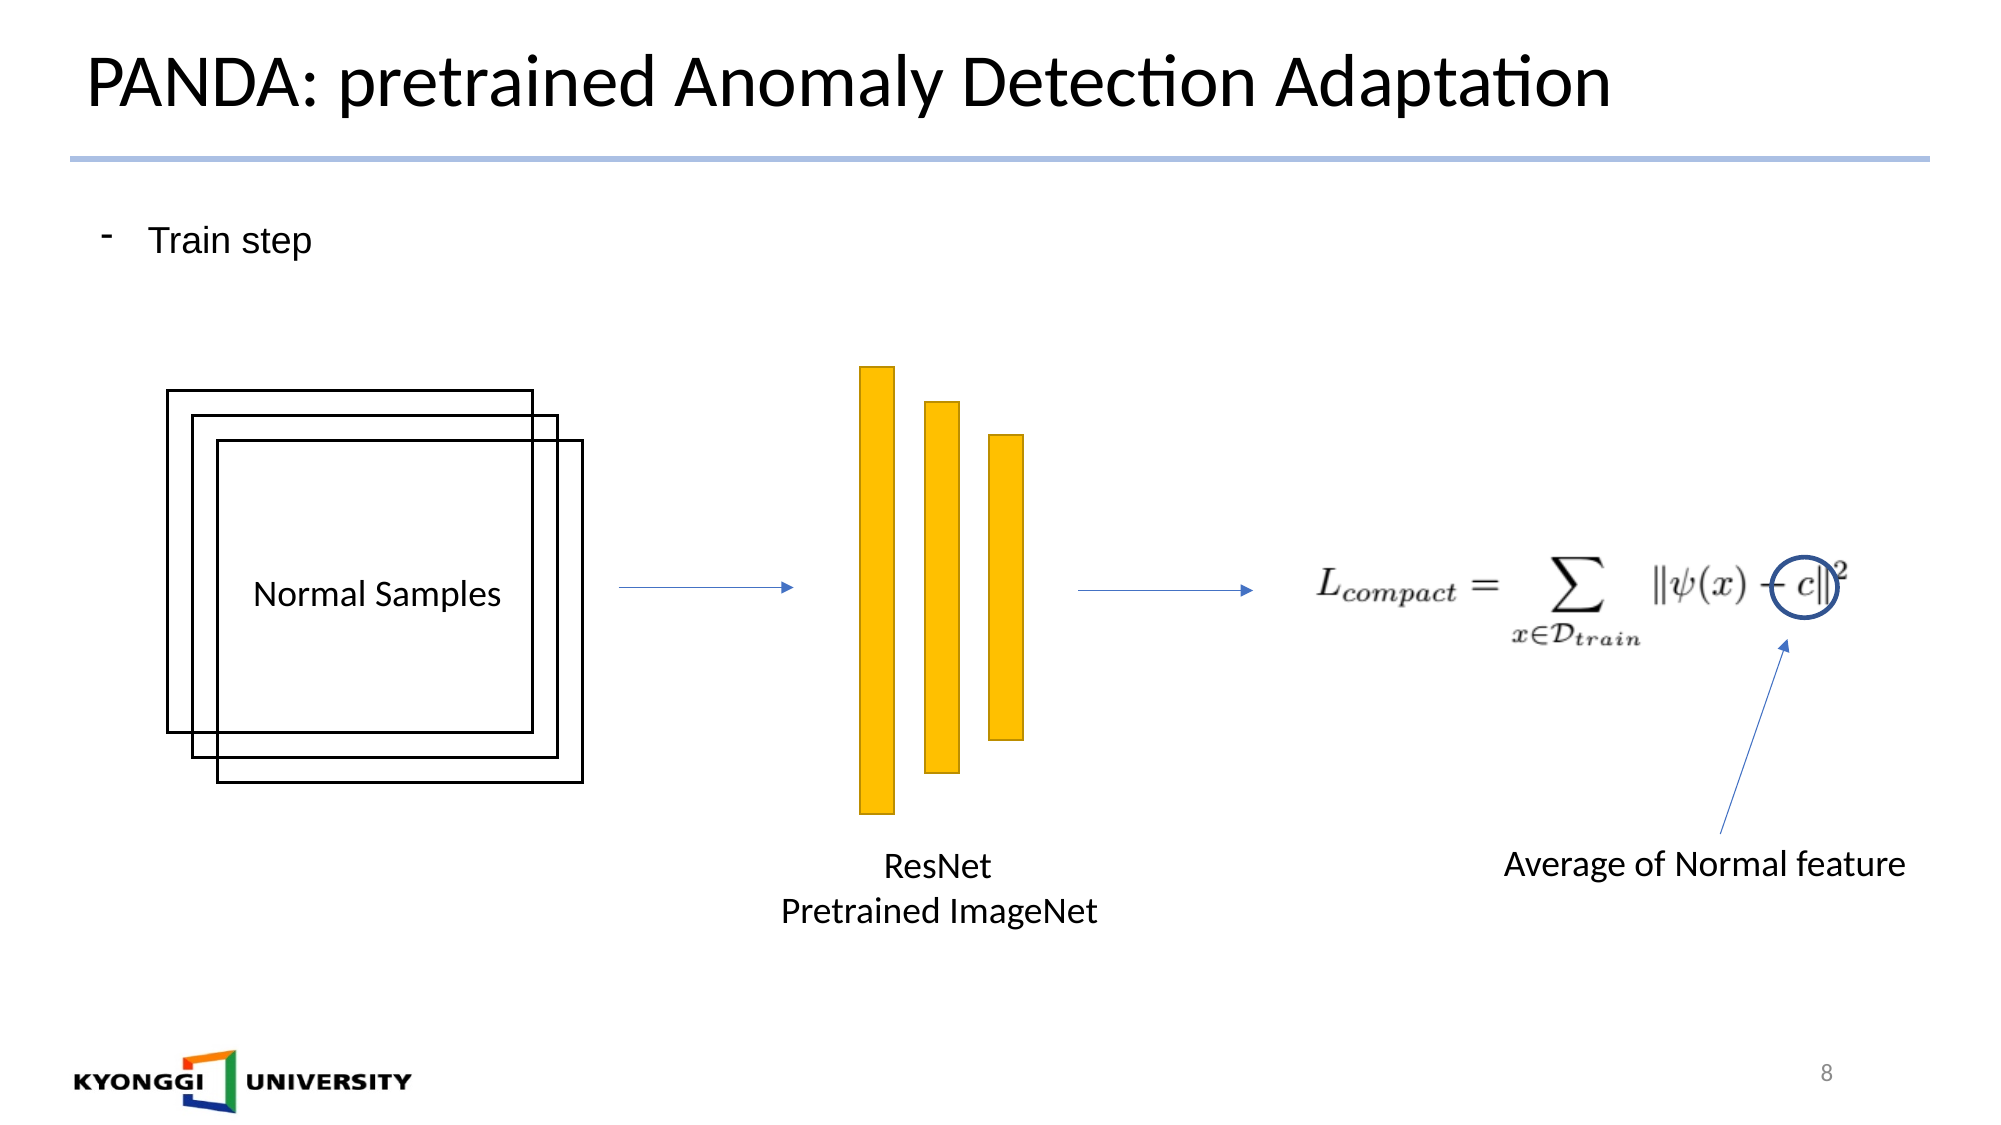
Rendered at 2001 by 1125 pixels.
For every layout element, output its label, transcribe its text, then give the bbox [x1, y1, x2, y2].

picture [69, 1044, 418, 1124]
text_box [166, 390, 534, 734]
picture [1293, 529, 1891, 655]
text_box Train step [85, 209, 1024, 709]
text_box [216, 440, 584, 784]
text_box [859, 366, 895, 815]
text_box Normal Samples [238, 561, 590, 622]
text_box Average of Normal feature [1489, 831, 1929, 892]
text_box [191, 415, 559, 759]
text_box ResNet Pretrained ImageNet [766, 834, 1119, 939]
text_box [924, 401, 960, 774]
text_box [988, 434, 1024, 741]
slide_number 8 [1398, 1041, 1849, 1102]
title PANDA: pretrained Anomaly Detection Adaptation [71, 23, 1832, 142]
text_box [1720, 638, 1788, 834]
